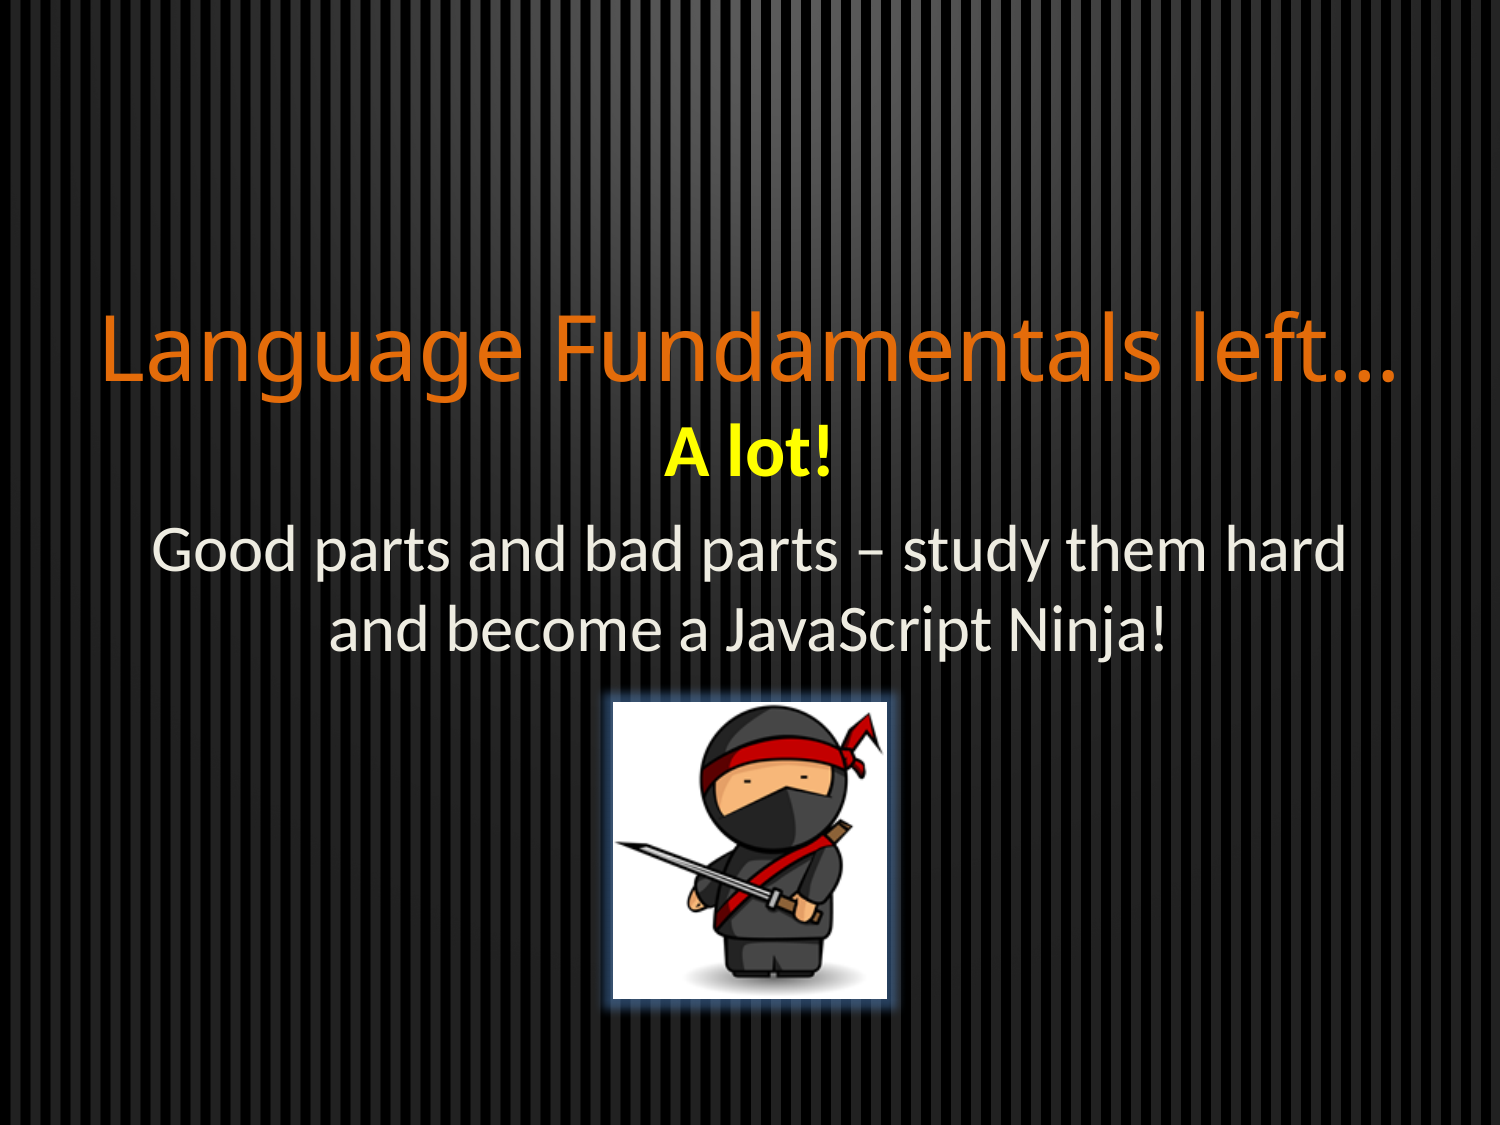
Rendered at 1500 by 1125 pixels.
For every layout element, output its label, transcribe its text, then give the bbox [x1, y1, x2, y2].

picture [0, 0, 1500, 1125]
text_box A lot! Good parts and bad parts – study them hard and become a JavaScript Ninja! [82, 393, 1418, 682]
text_box Language Fundamentals left… [53, 224, 1447, 466]
